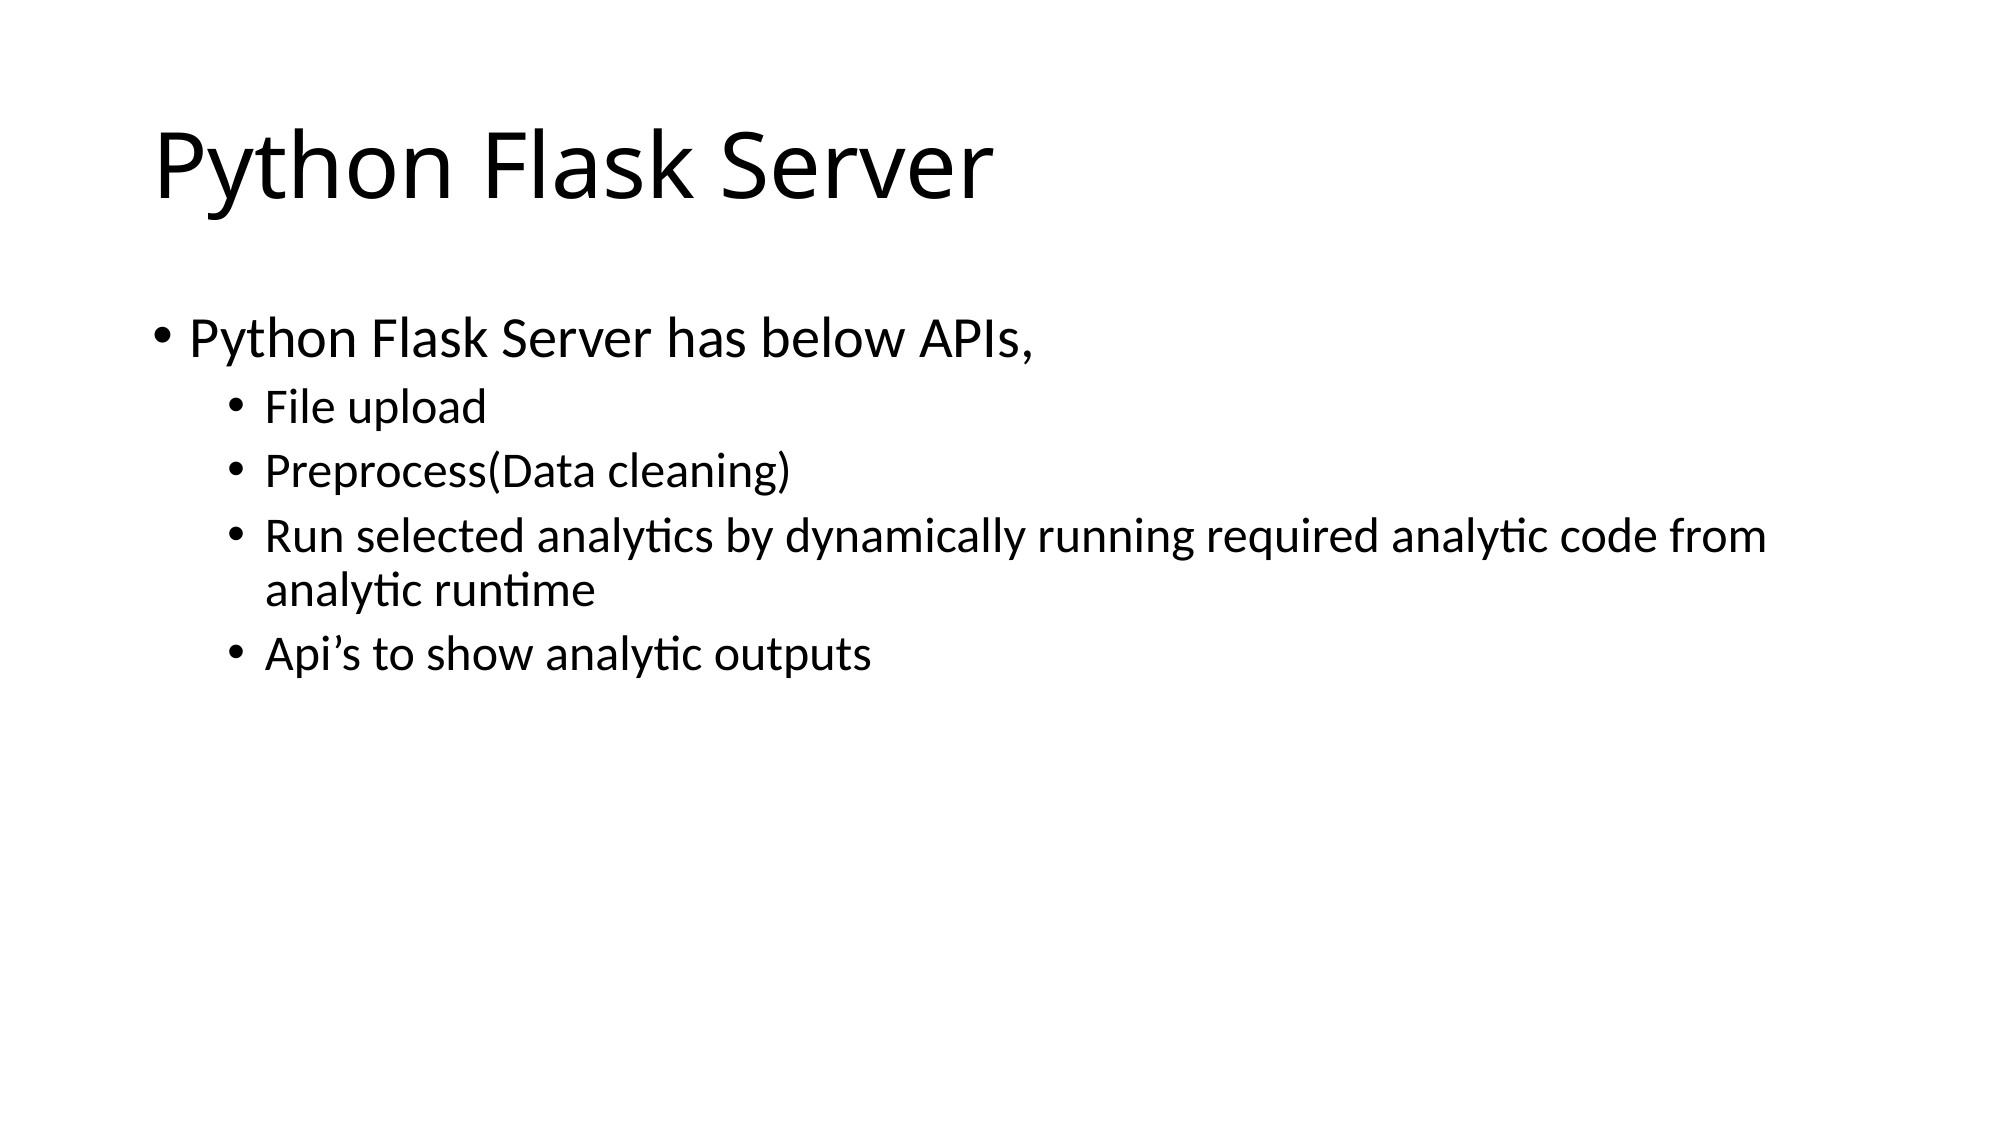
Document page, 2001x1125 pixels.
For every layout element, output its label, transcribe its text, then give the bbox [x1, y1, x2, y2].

title Python Flask Server [137, 59, 1863, 278]
list Python Flask Server has below APIs, File upload Preprocess(Data cleaning) Run selected analytics by dynamically running required analytic code from analytic runtime Api’s to show analytic outputs [137, 299, 1863, 1014]
